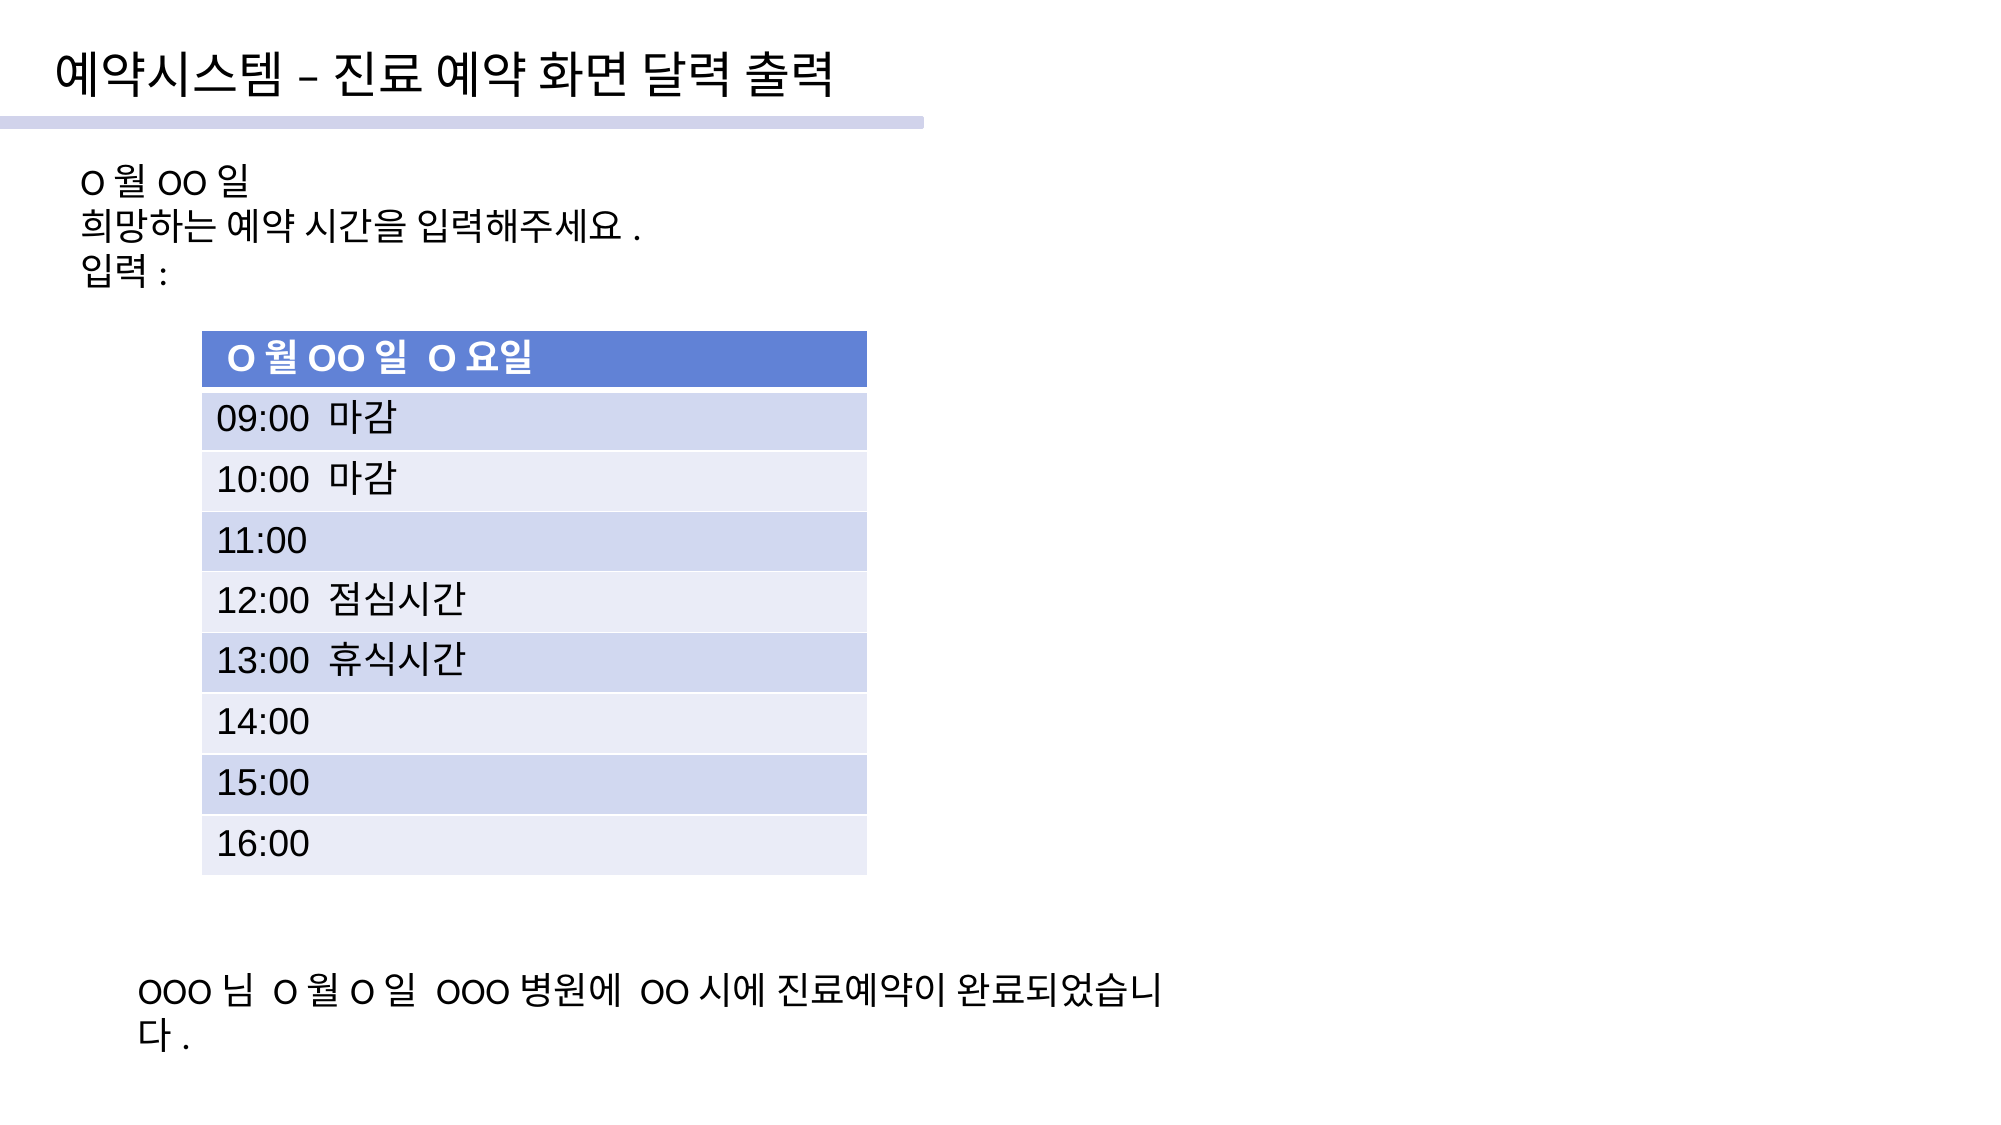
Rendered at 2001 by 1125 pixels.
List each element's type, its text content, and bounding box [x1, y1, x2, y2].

table_cell 16:00 [202, 816, 867, 875]
table_cell 12:00 점심시간 [202, 572, 867, 632]
text_box 예약시스템 – 진료 예약 화면 달력 출력 [39, 37, 1000, 118]
text_box [0, 117, 923, 128]
table_cell 14:00 [202, 694, 867, 753]
table_cell 11:00 [202, 512, 867, 571]
table_cell 15:00 [202, 755, 867, 814]
text_box O월OO일 희망하는 예약 시간을 입력해주세요. 입력: [65, 150, 1139, 301]
table_cell 10:00 마감 [202, 452, 867, 511]
table_cell 09:00 마감 [202, 393, 867, 450]
table_cell 13:00 휴식시간 [202, 633, 867, 692]
text_box OOO님 O월O일 OOO병원에 OO시에 진료예약이 완료되었습니다. [122, 959, 1217, 1065]
table_header O월OO일 O요일 [202, 331, 867, 387]
